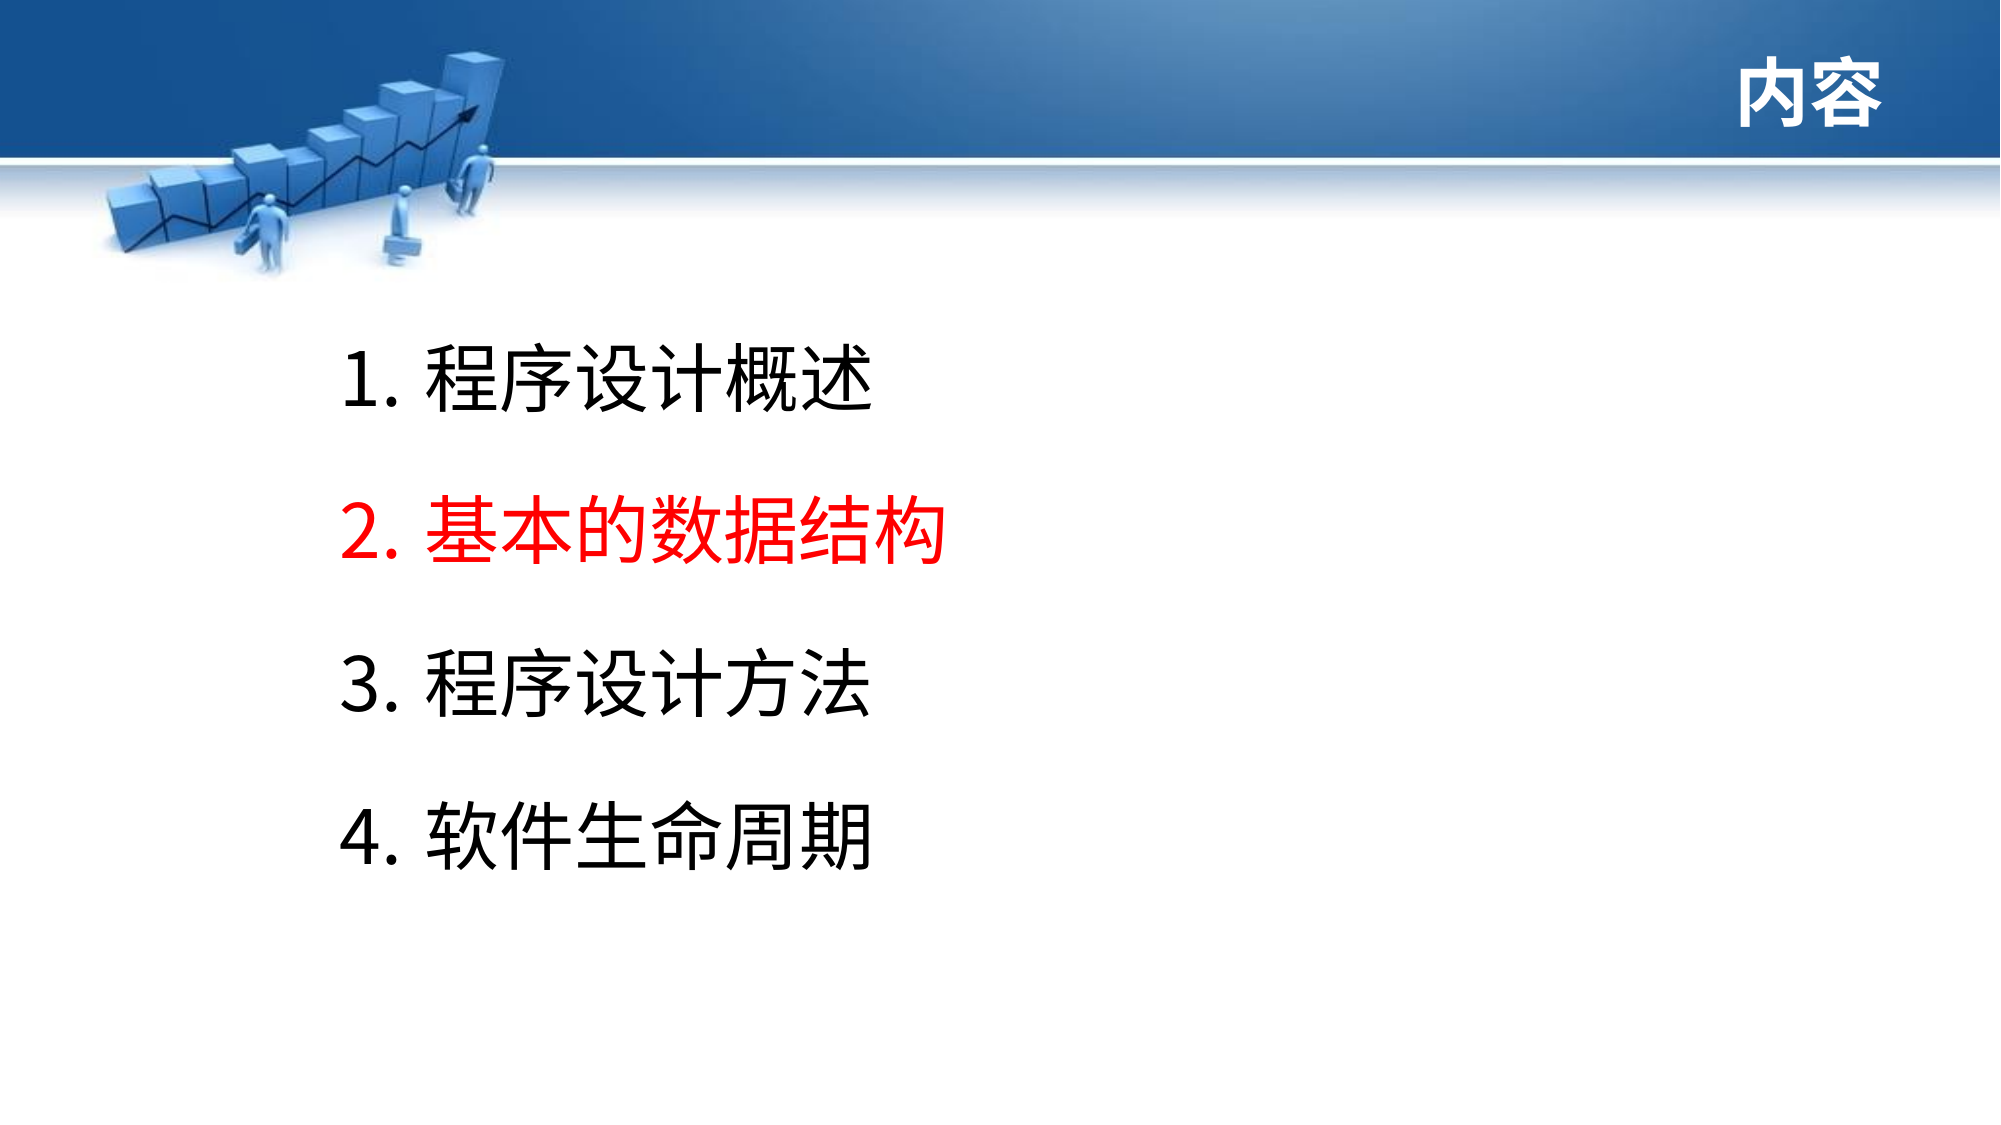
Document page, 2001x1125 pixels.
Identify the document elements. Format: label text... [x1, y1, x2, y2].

text_box 内容 [1732, 42, 1888, 135]
text_box 程序设计概述 基本的数据结构 程序设计方法 软件生命周期 [337, 328, 952, 880]
picture [0, 0, 2000, 283]
